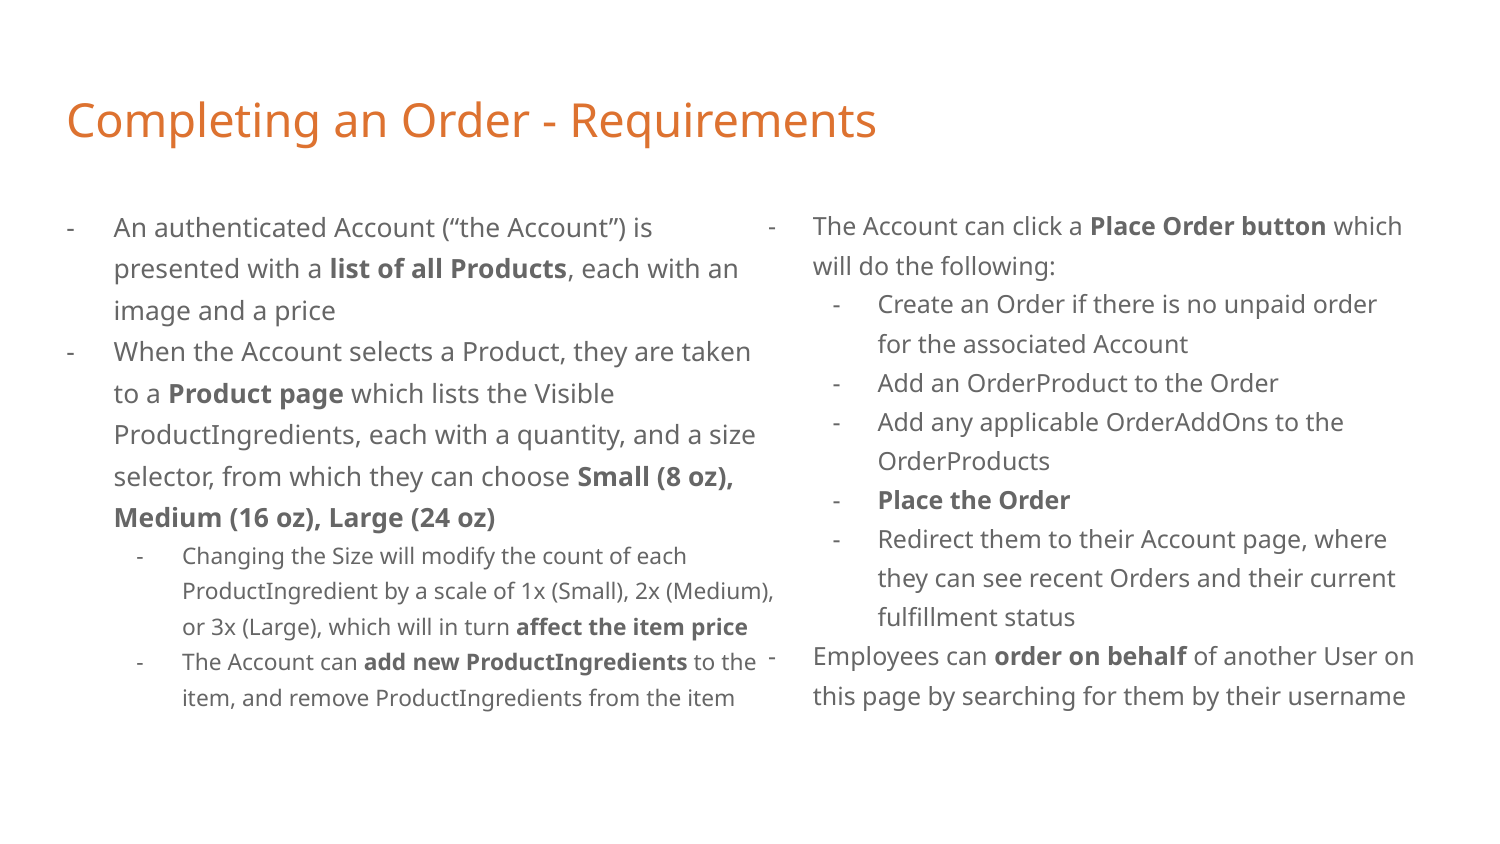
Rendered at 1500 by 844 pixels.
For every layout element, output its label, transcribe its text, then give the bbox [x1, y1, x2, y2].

list The Account can click a Place Order button which will do the following: Create an Order if there is no unpaid order for the associated Account Add an OrderProduct to the Order Add any applicable OrderAddOns to the OrderProducts Place the Order Redirect them to their Account page, where they can see recent Orders and their current fulfillment status Employees can order on behalf of another User on this page by searching for them by their username [733, 189, 1433, 750]
title Completing an Order - Requirements [51, 72, 1449, 167]
list An authenticated Account (“the Account”) is presented with a list of all Products, each with an image and a price When the Account selects a Product, they are taken to a Product page which lists the Visible ProductIngredients, each with a quantity, and a size selector, from which they can choose Small (8 oz), Medium (16 oz), Large (24 oz) Changing the Size will modify the count of each ProductIngredient by a scale of 1x (Small), 2x (Medium), or 3x (Large), which will in turn affect the item price The Account can add new ProductIngredients to the item, and remove ProductIngredients from the item [30, 189, 733, 750]
